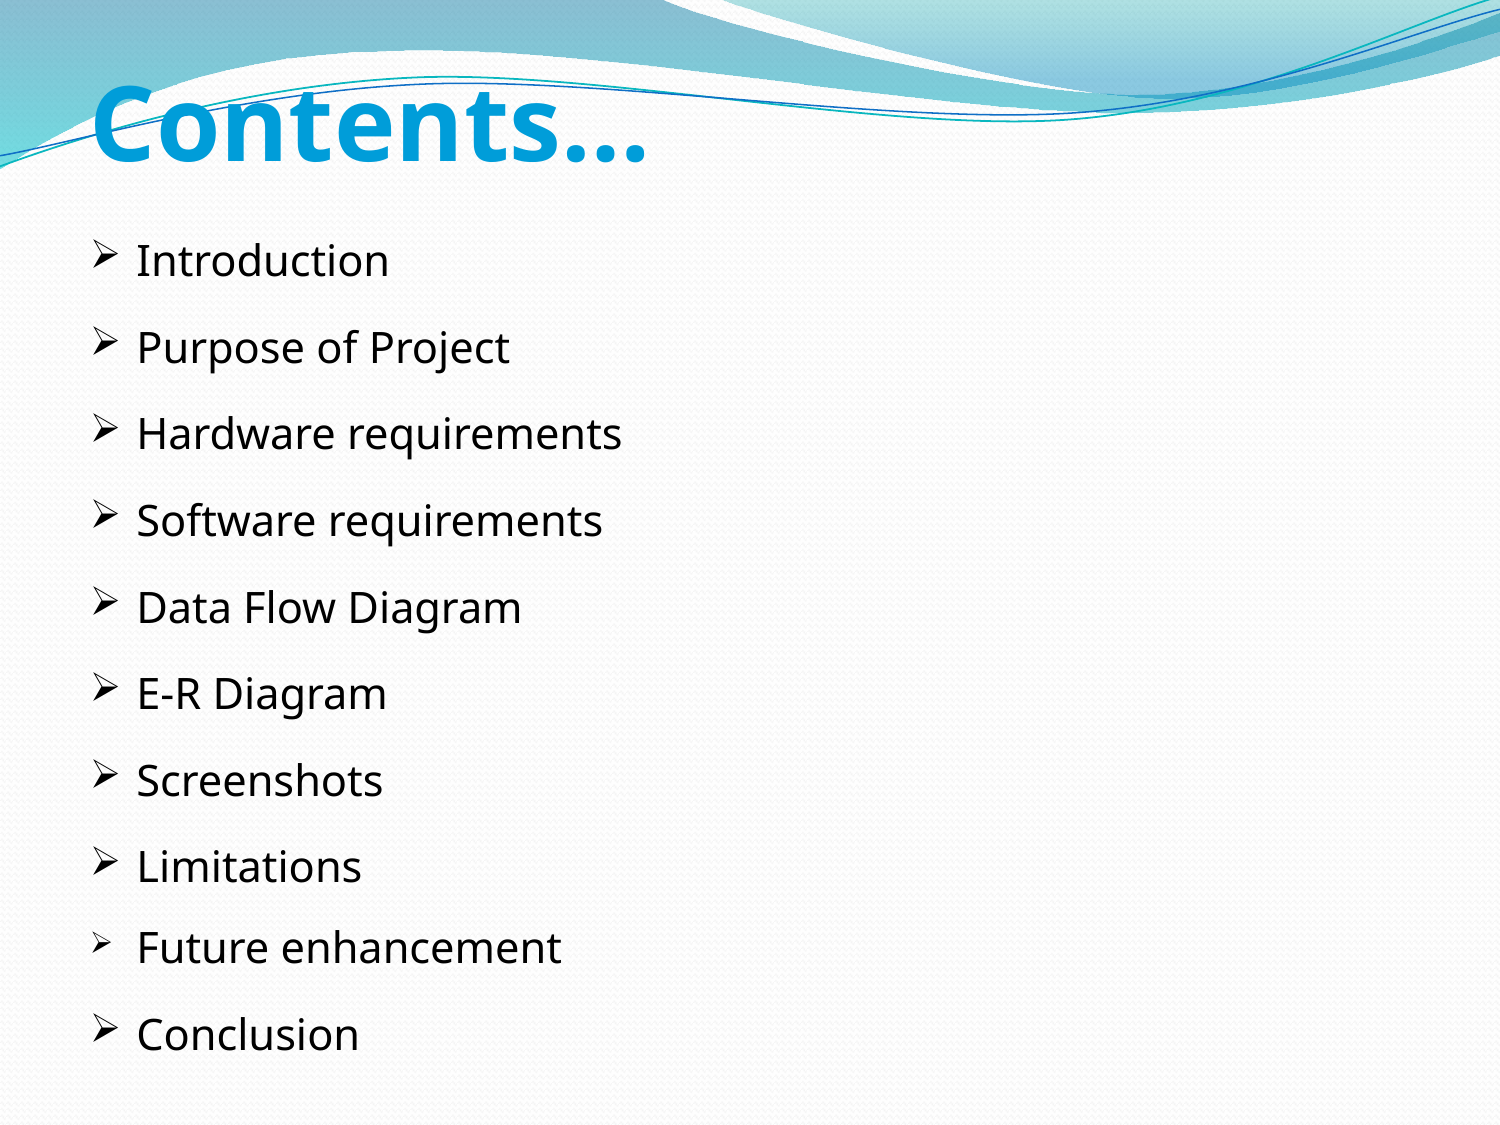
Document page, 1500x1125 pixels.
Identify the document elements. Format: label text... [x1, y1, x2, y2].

text_box Contents… [74, 49, 1263, 190]
list Introduction Purpose of Project Hardware requirements Software requirements Data Flow Diagram E-R Diagram Screenshots Limitations Future enhancement Conclusion [75, 200, 1263, 1088]
